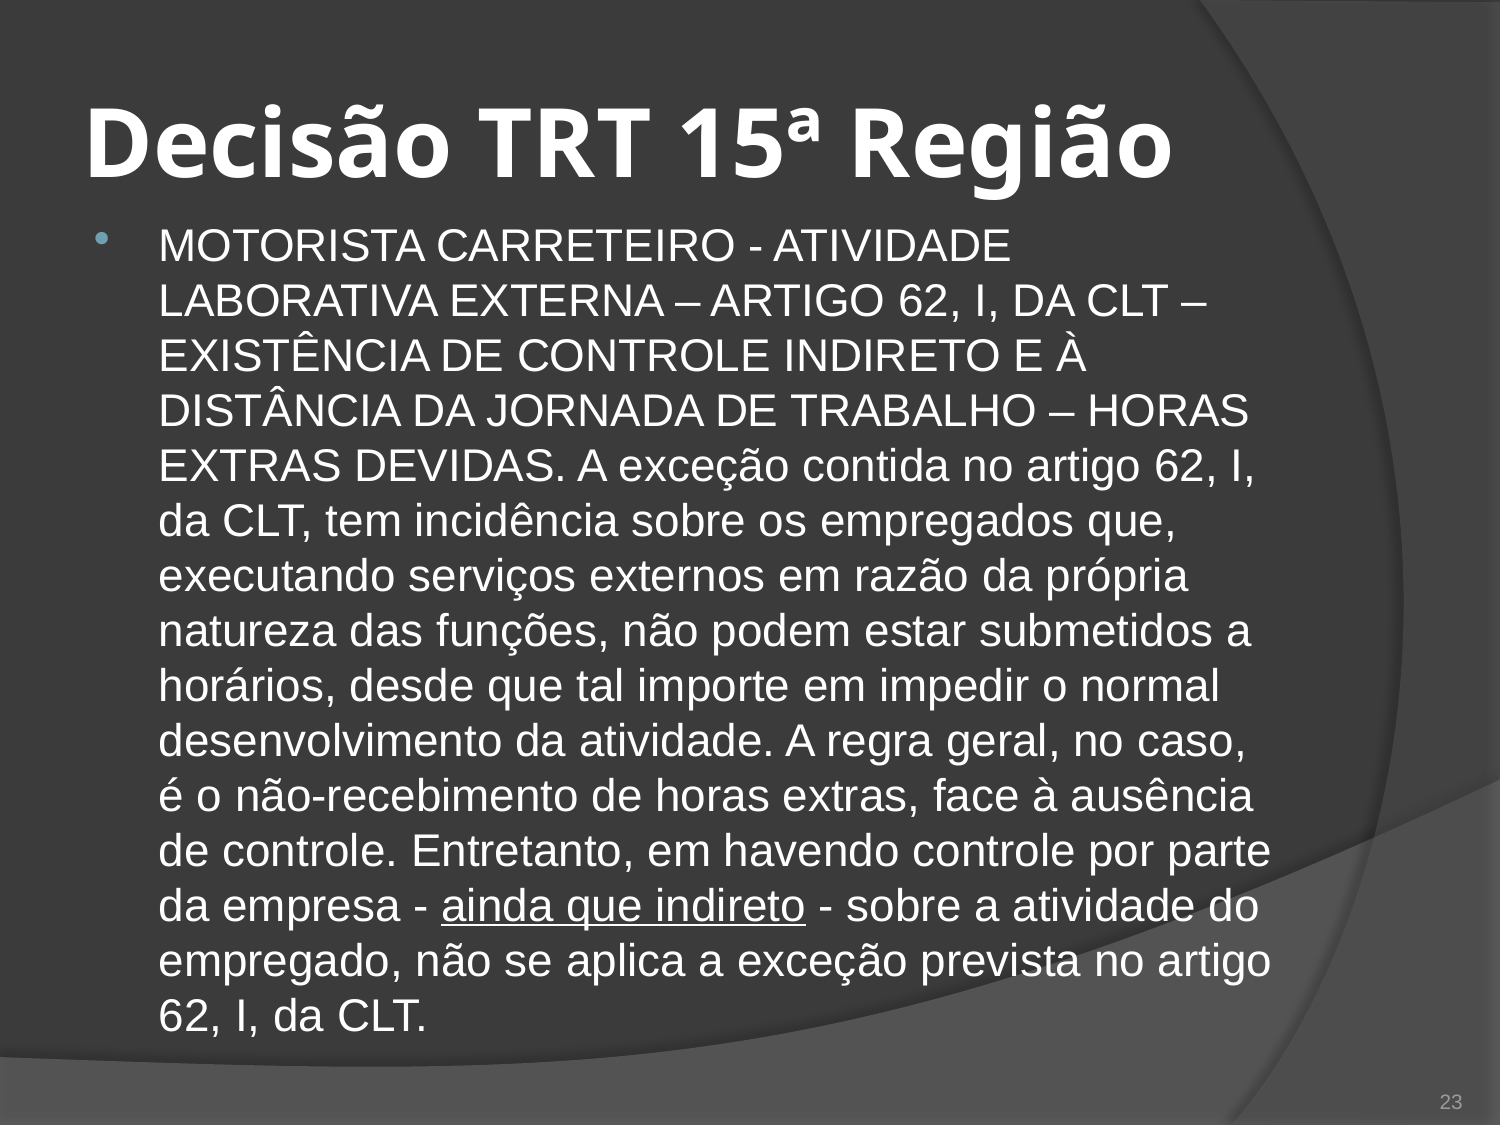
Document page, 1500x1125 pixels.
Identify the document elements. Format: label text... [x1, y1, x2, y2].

slide_number 23 [1337, 1053, 1463, 1114]
title Decisão TRT 15ª Região [75, 45, 1300, 208]
list MOTORISTA CARRETEIRO - ATIVIDADE LABORATIVA EXTERNA – ARTIGO 62, I, DA CLT – EXISTÊNCIA DE CONTROLE INDIRETO E À DISTÂNCIA DA JORNADA DE TRABALHO – HORAS EXTRAS DEVIDAS. A exceção contida no artigo 62, I, da CLT, tem incidência sobre os empregados que, executando serviços externos em razão da própria natureza das funções, não podem estar submetidos a horários, desde que tal importe em impedir o normal desenvolvimento da atividade. A regra geral, no caso, é o não-recebimento de horas extras, face à ausência de controle. Entretanto, em havendo controle por parte da empresa - ainda que indireto - sobre a atividade do empregado, não se aplica a exceção prevista no artigo 62, I, da CLT. [75, 208, 1300, 1035]
